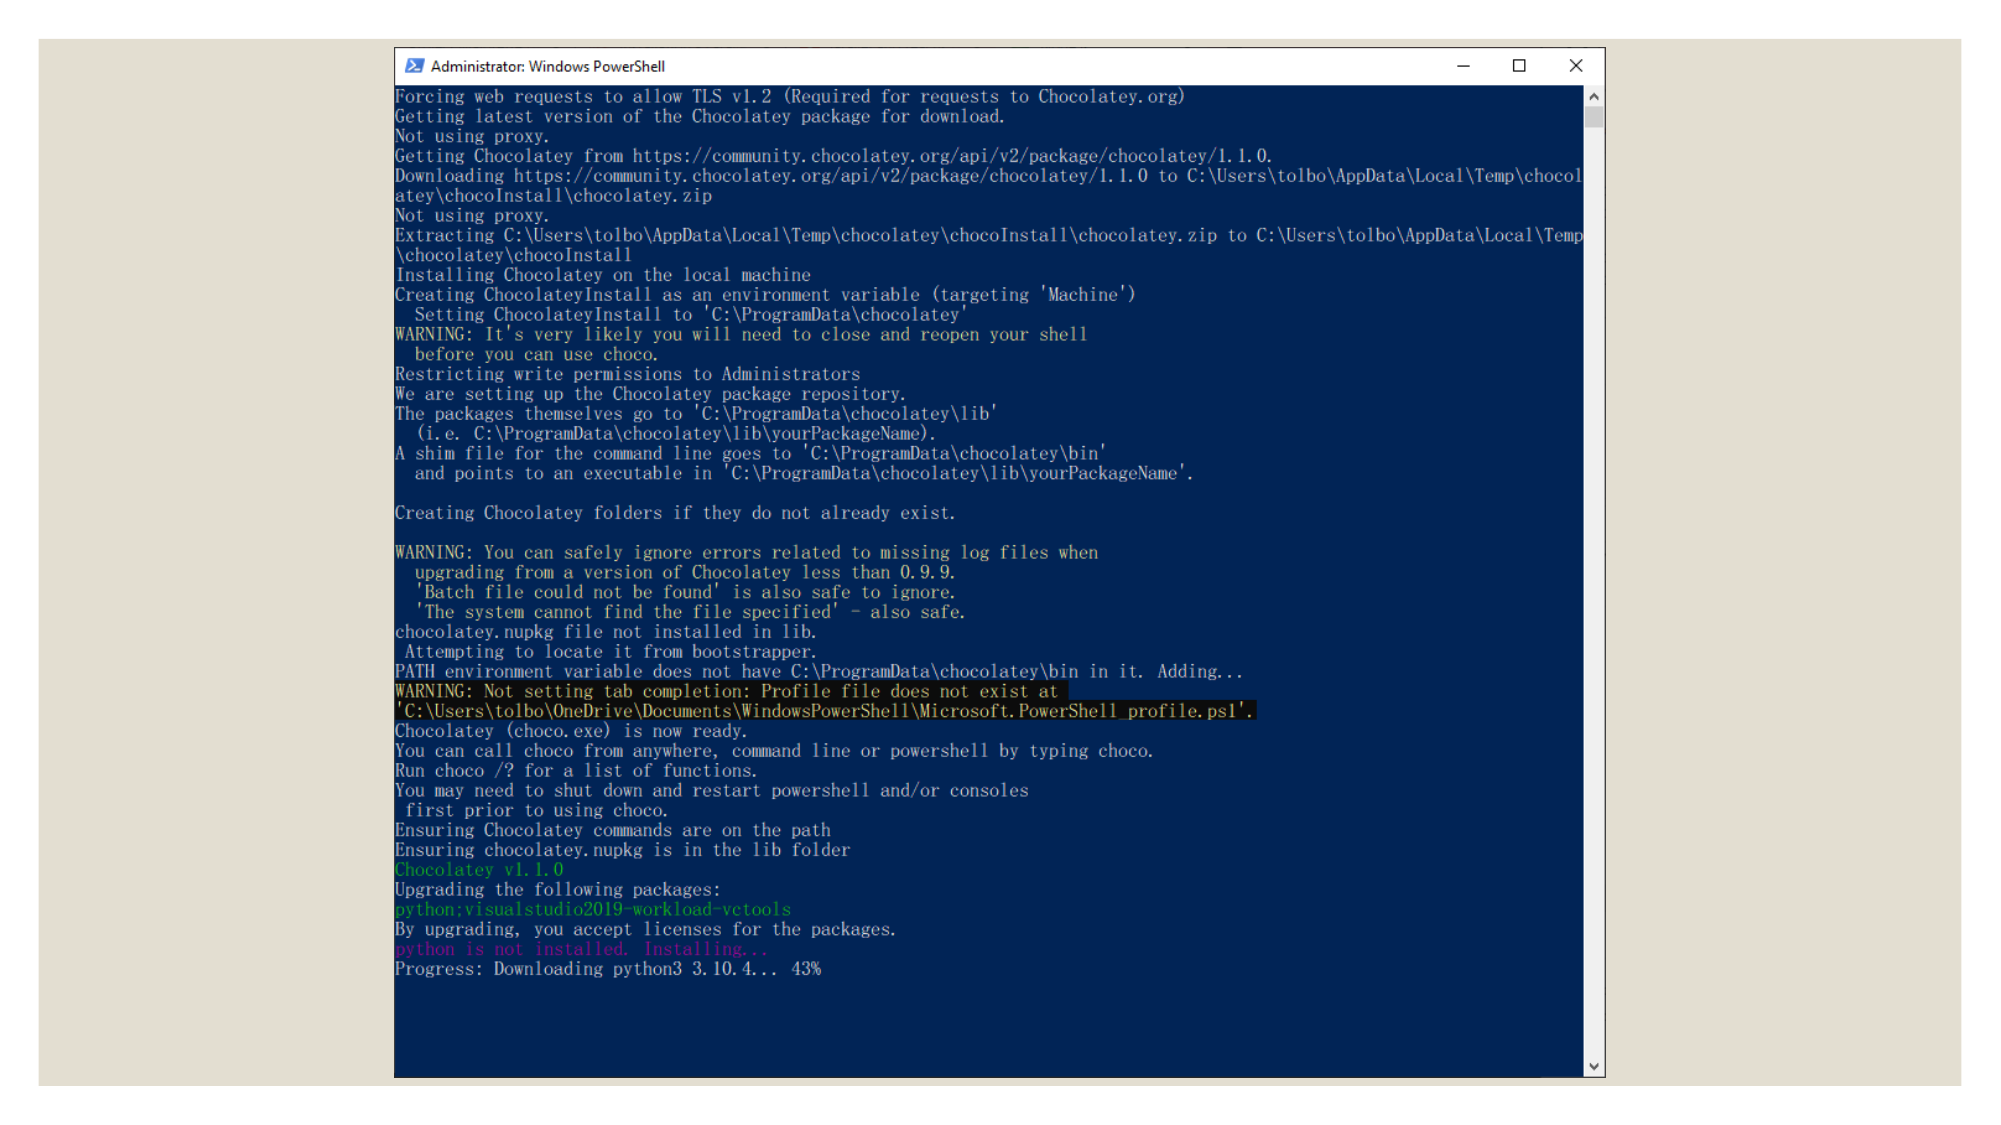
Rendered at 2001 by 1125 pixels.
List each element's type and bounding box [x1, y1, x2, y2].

picture [394, 47, 1606, 1078]
